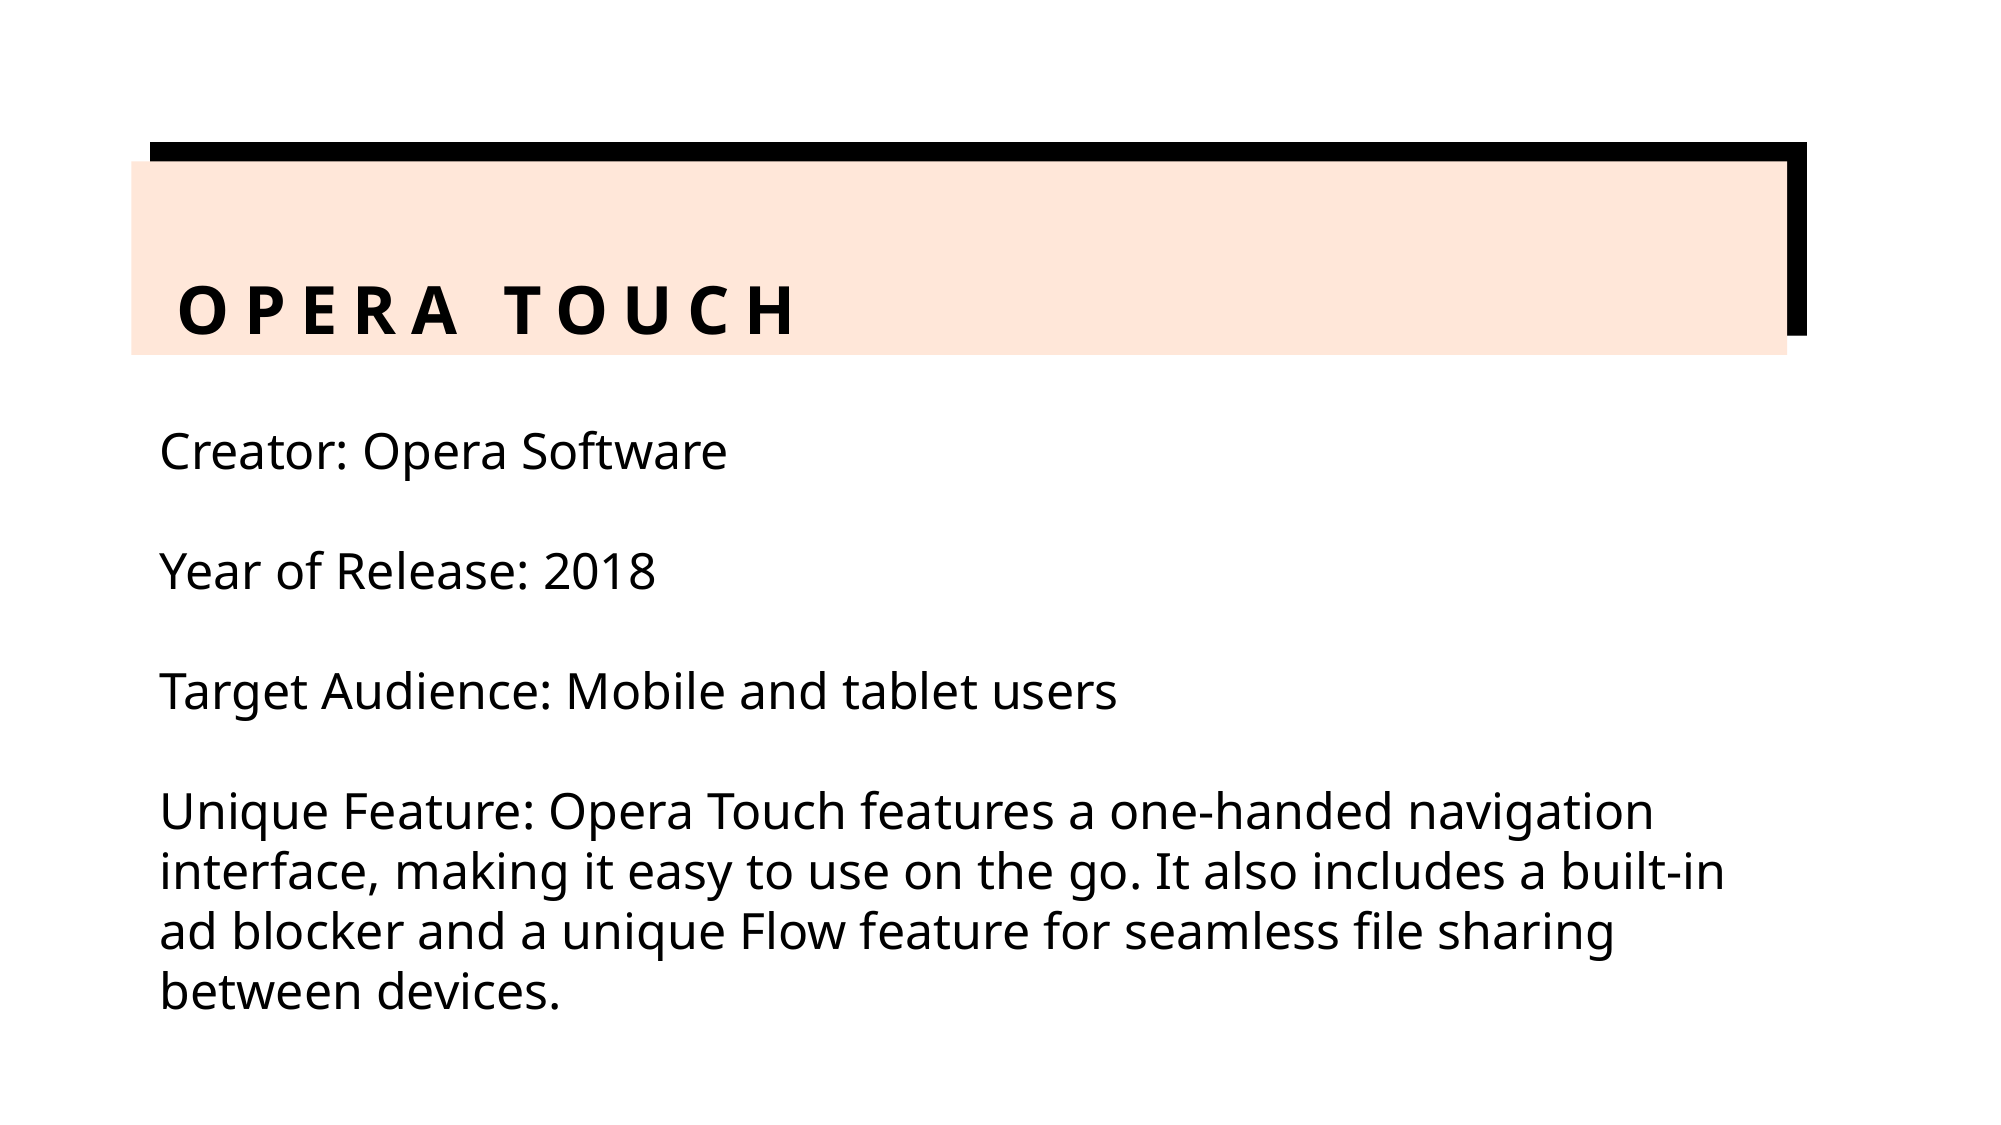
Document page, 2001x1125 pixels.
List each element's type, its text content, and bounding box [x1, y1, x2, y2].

title OPERA Touch [131, 161, 1788, 355]
text_box Creator: Opera Software Year of Release: 2018 Target Audience: Mobile and tablet users Unique Feature: Opera Touch features a one-handed navigation interface, making it easy to use on the go. It also includes a built-in ad blocker and a unique Flow feature for seamless file sharing between devices. [144, 411, 1780, 1027]
